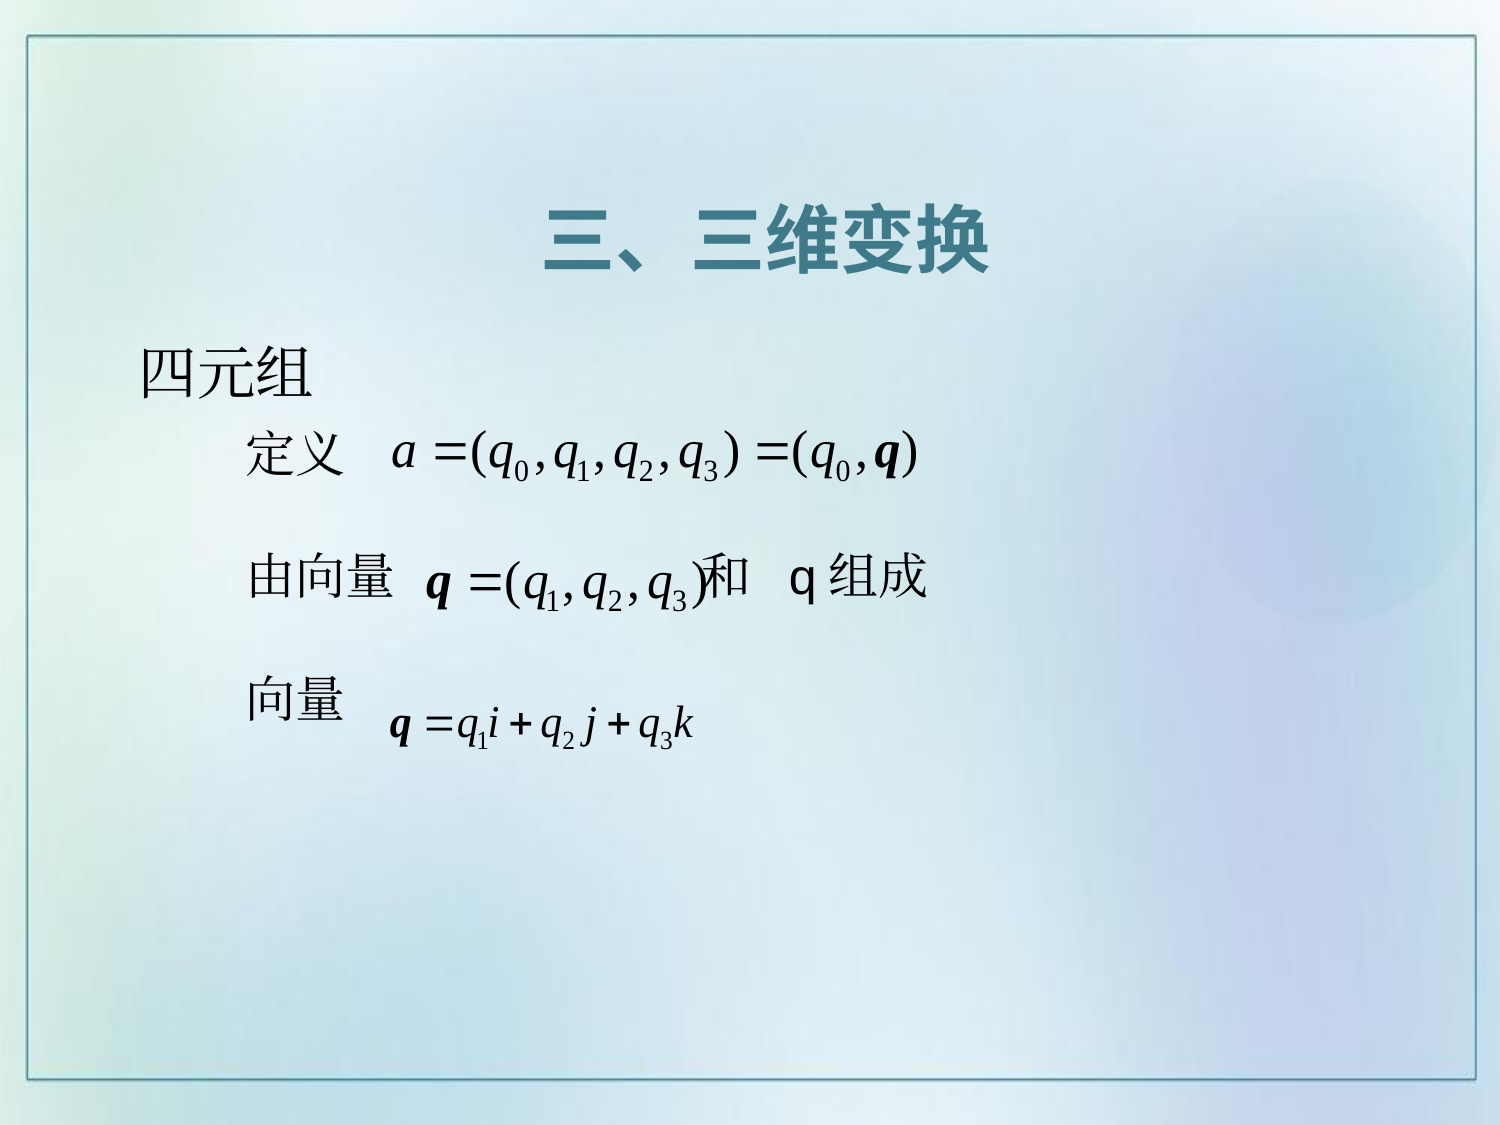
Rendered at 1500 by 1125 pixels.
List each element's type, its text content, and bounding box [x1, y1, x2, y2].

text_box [419, 544, 716, 625]
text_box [383, 692, 706, 761]
picture [0, 0, 1500, 1125]
list 定义 由向量 和 q组成 向量 [230, 408, 1346, 1062]
text_box 三、三维变换 [64, 184, 1466, 290]
title 四元组 [123, 262, 1418, 466]
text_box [383, 414, 928, 494]
